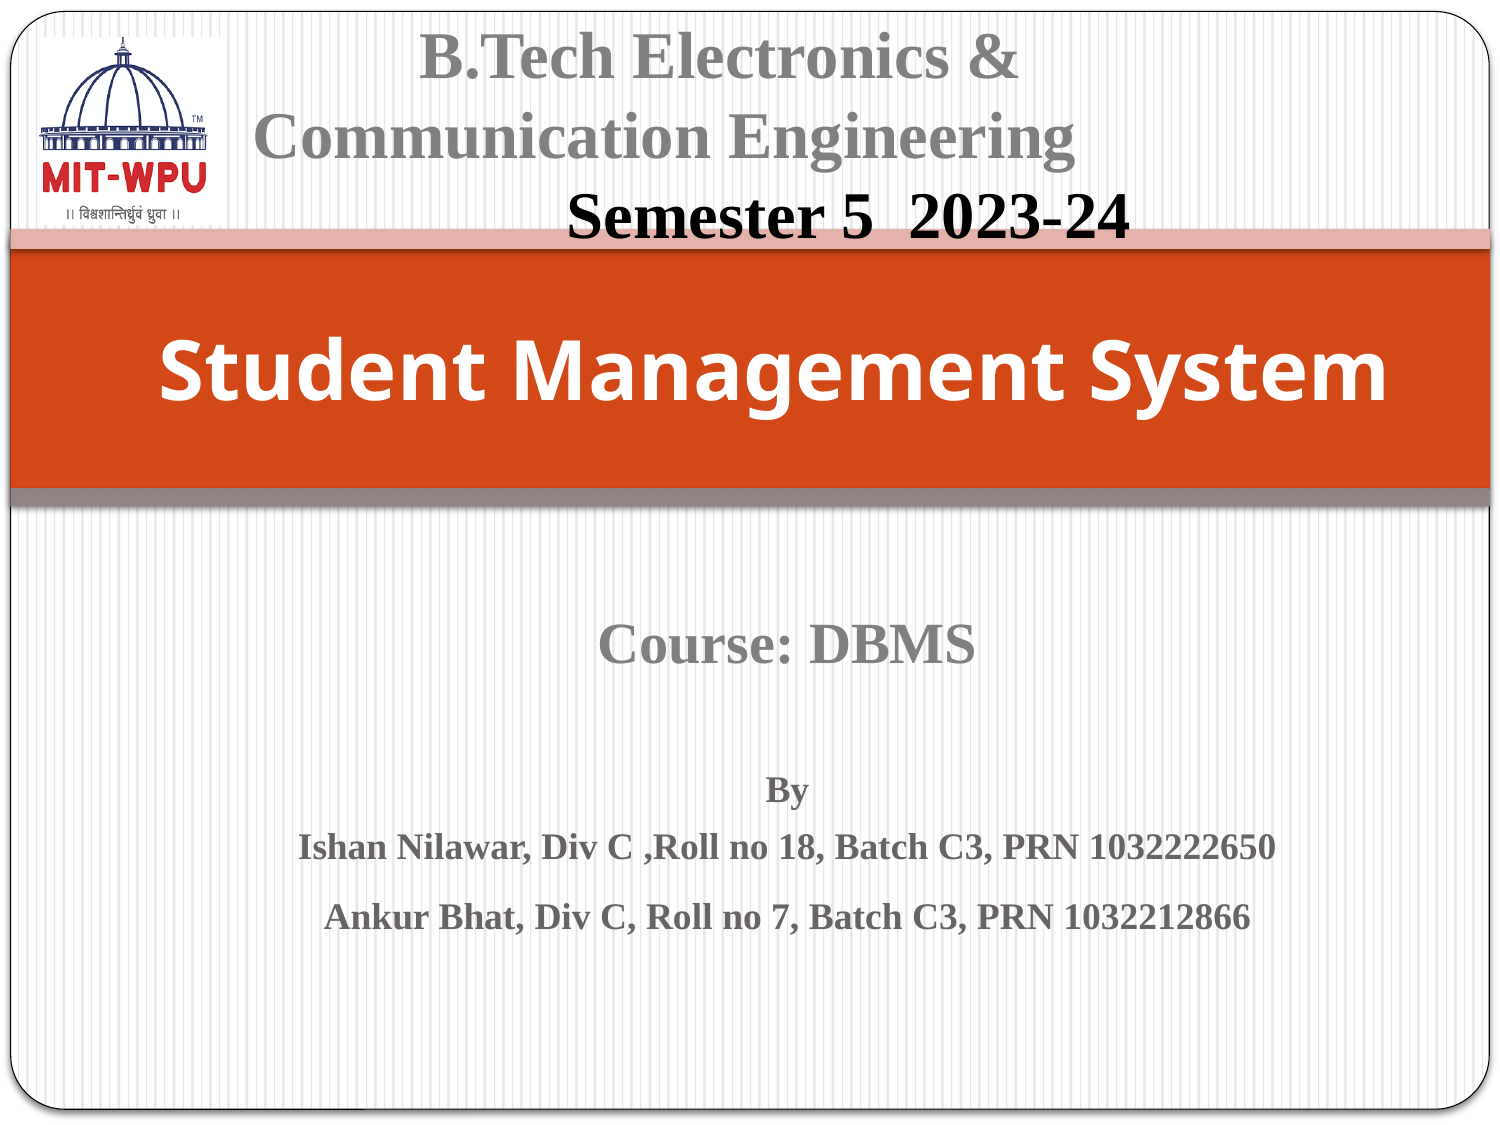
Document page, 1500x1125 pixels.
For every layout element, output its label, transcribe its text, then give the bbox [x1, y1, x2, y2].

picture [38, 37, 227, 226]
title Student Management System [75, 250, 1475, 492]
text_box B.Tech Electronics & Communication Engineering Semester 5 2023-24 [237, 4, 1461, 260]
subtitle Course: DBMS By Ishan Nilawar, Div C ,Roll no 18, Batch C3, PRN 1032222650 Ankur Bhat, Div C, Roll no 7, Batch C3, PRN 1032212866 [137, 516, 1438, 1038]
